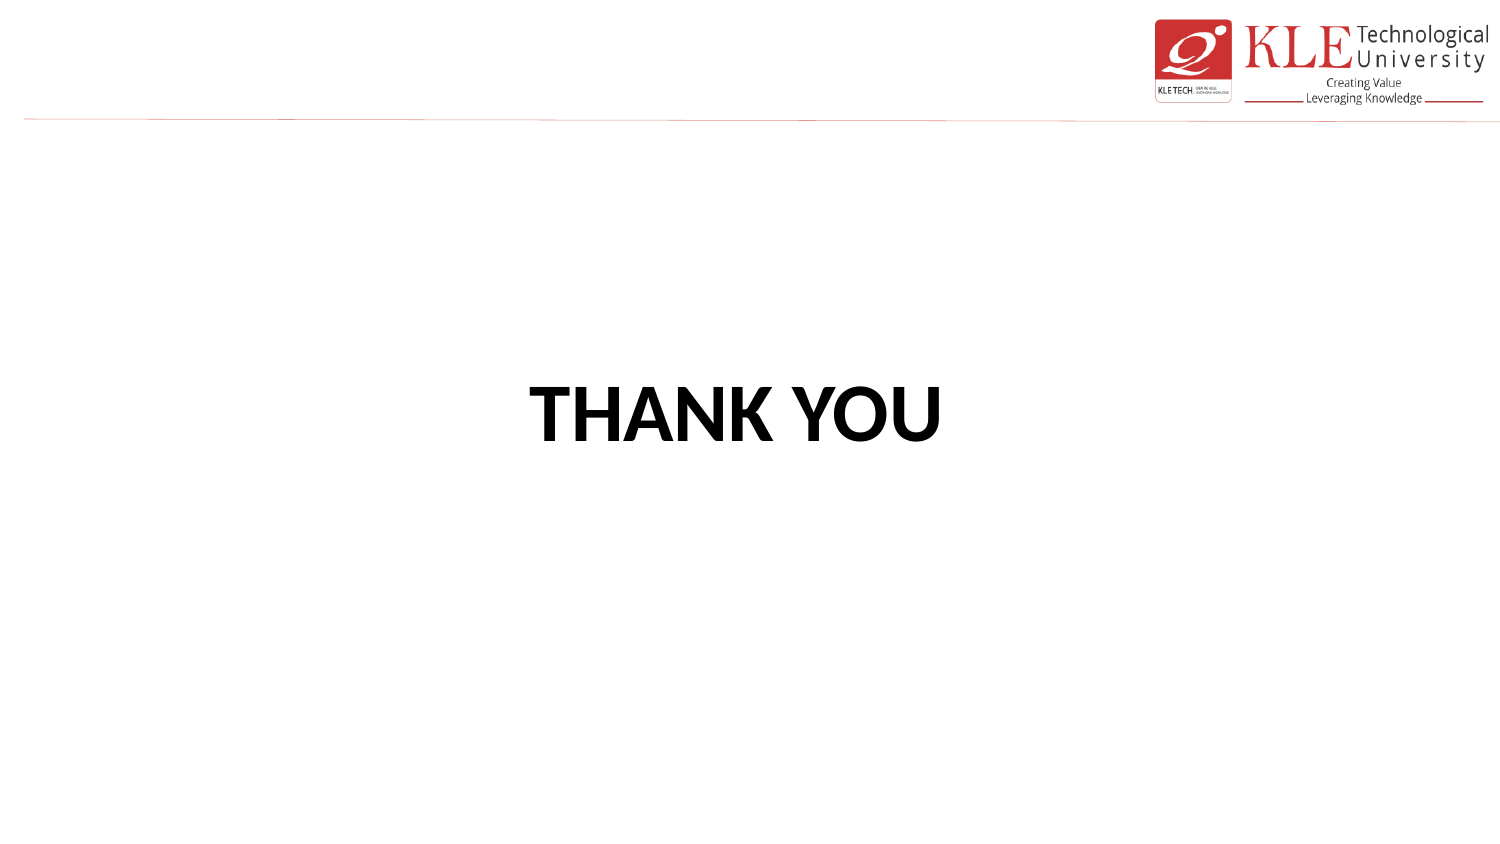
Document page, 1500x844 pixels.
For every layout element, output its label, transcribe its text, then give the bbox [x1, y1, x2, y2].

title THANK YOU [86, 326, 1388, 469]
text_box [24, 14, 1500, 123]
